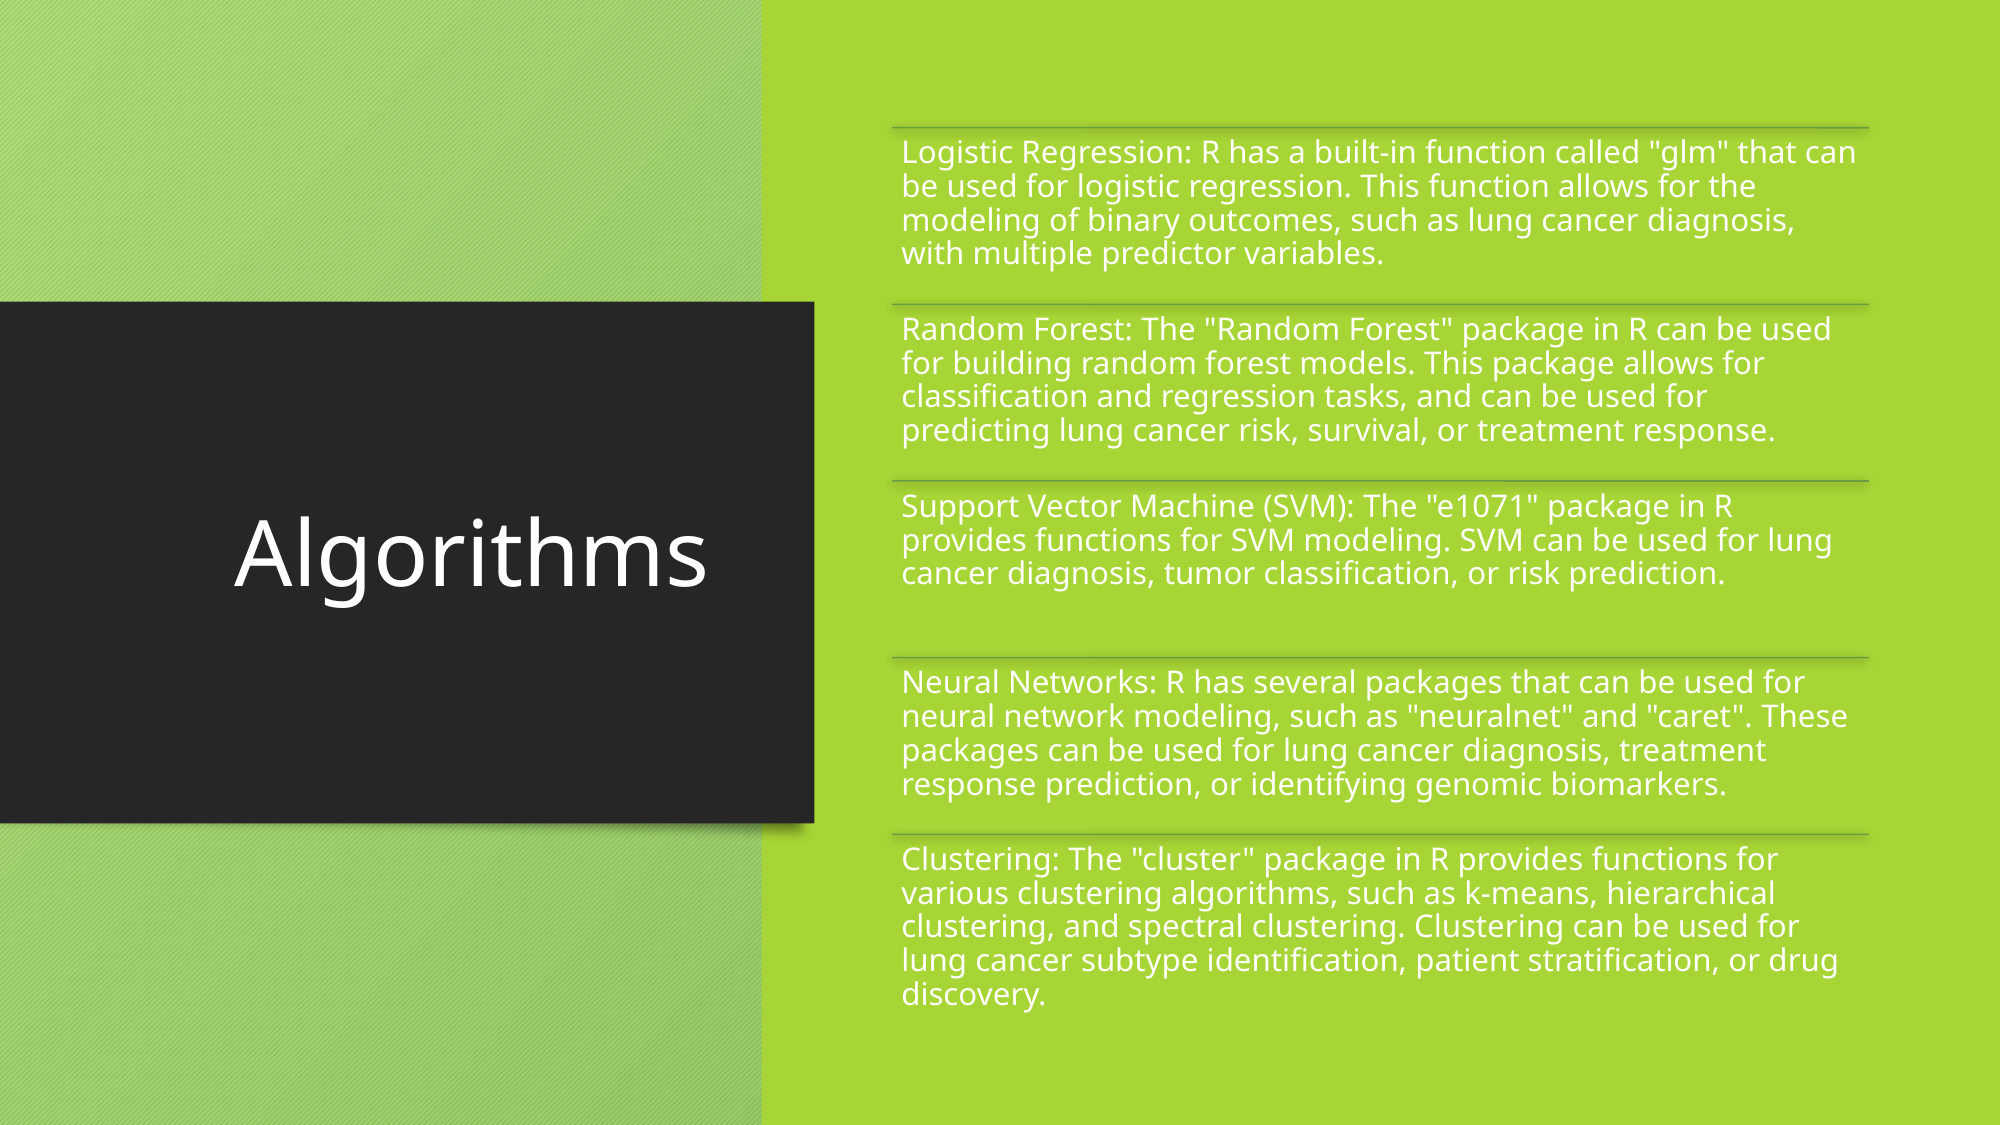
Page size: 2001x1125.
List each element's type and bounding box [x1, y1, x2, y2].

picture [0, 0, 2000, 1125]
list [891, 127, 1870, 1012]
